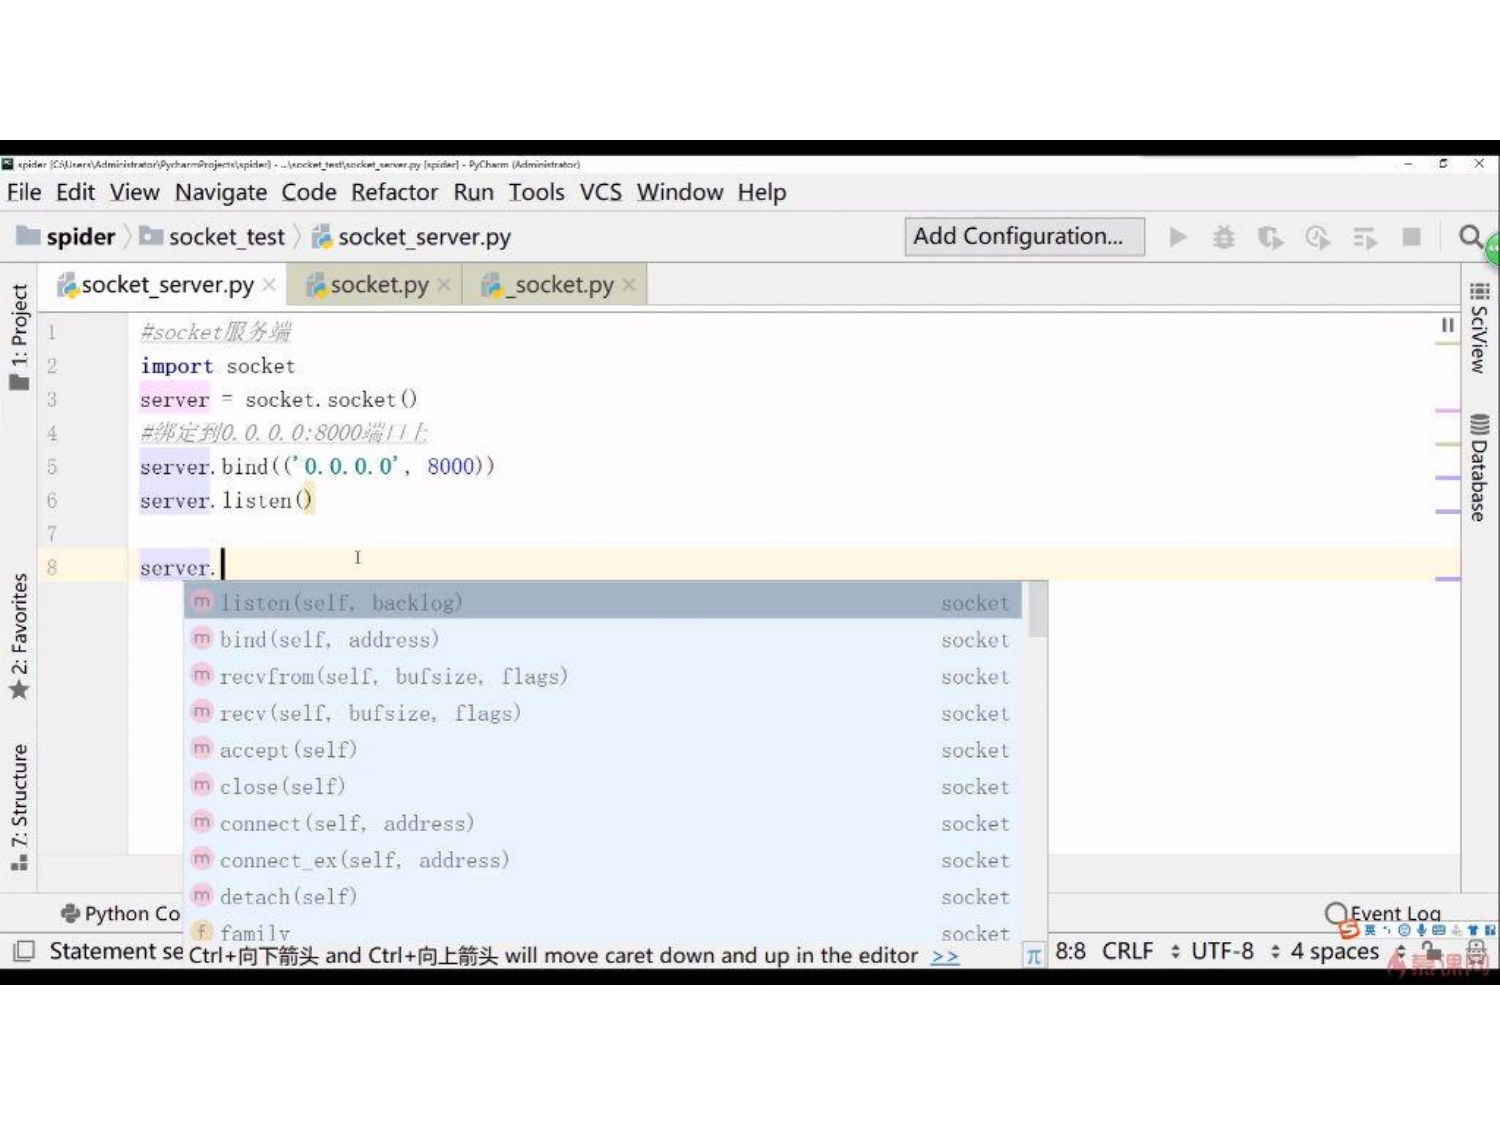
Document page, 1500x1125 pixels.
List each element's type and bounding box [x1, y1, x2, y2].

picture [0, 140, 1500, 985]
